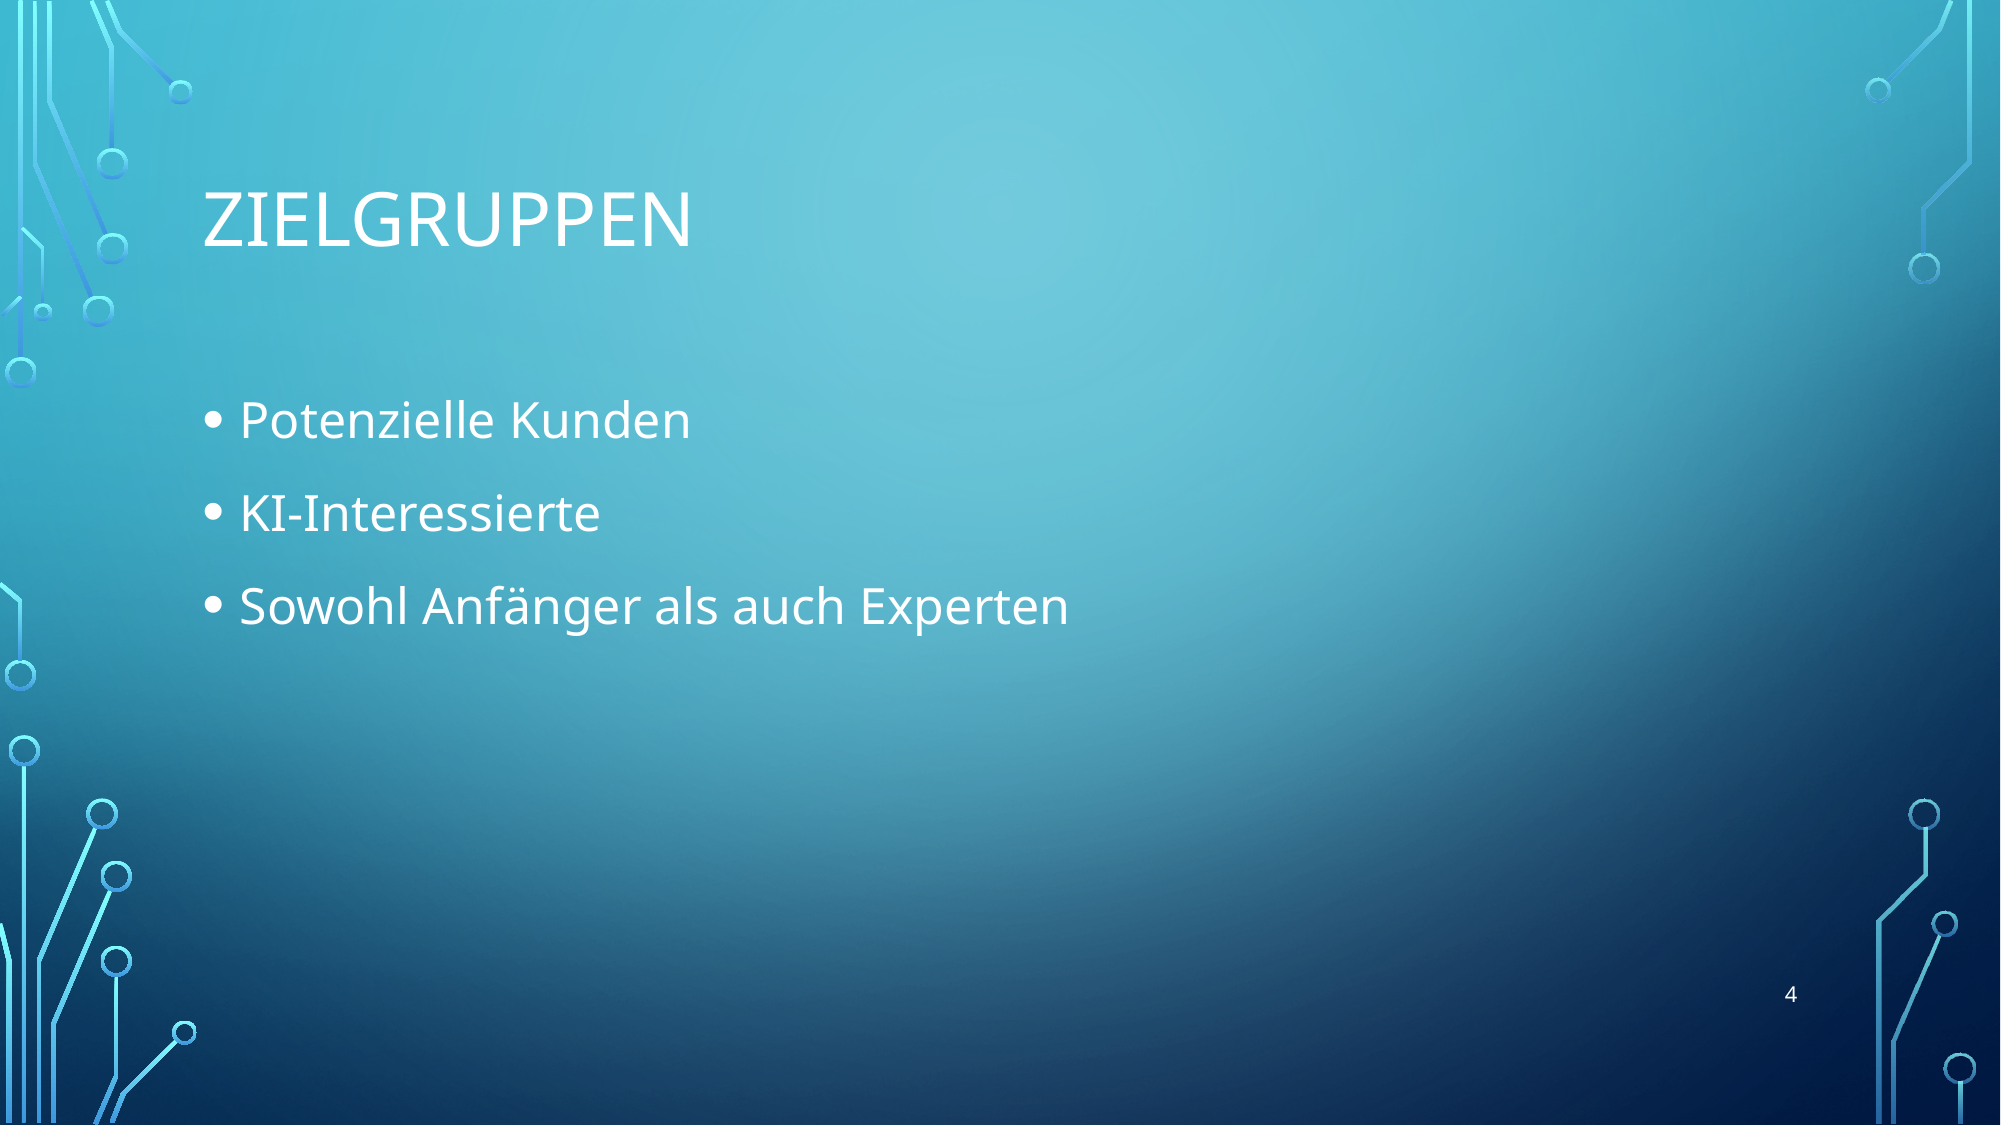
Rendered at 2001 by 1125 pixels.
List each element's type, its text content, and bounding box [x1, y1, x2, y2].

title ZielgruppeN [187, 101, 1813, 344]
slide_number 4 [1685, 965, 1813, 1025]
list Potenzielle Kunden KI-Interessierte Sowohl Anfänger als auch Experten [187, 369, 1813, 950]
